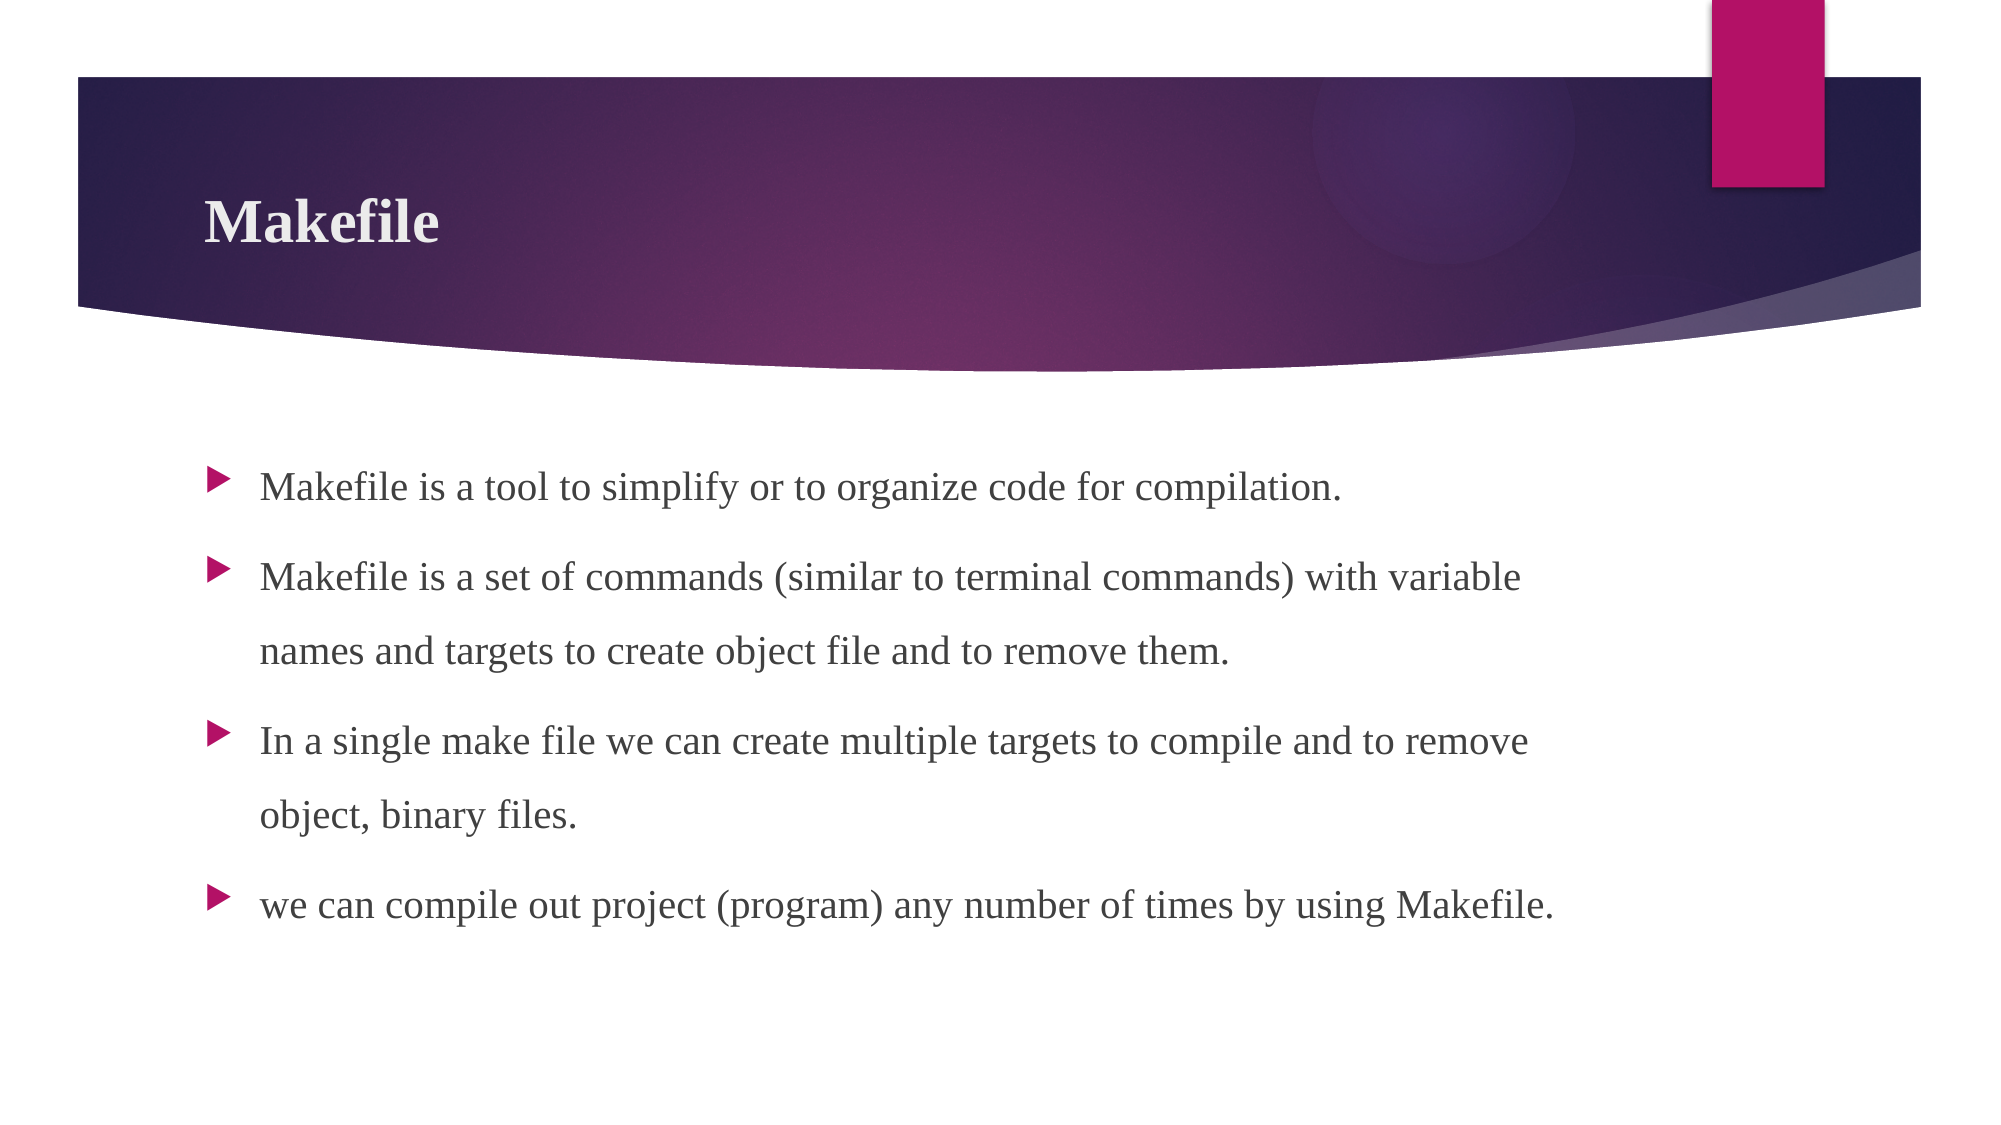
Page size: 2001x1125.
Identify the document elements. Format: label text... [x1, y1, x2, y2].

title Makefile [189, 159, 1627, 276]
list Makefile is a tool to simplify or to organize code for compilation. Makefile is a set of commands (similar to terminal commands) with variable names and targets to create object file and to remove them. In a single make file we can create multiple targets to compile and to remove object, binary files. we can compile out project (program) any number of times by using Makefile. [189, 427, 1638, 988]
